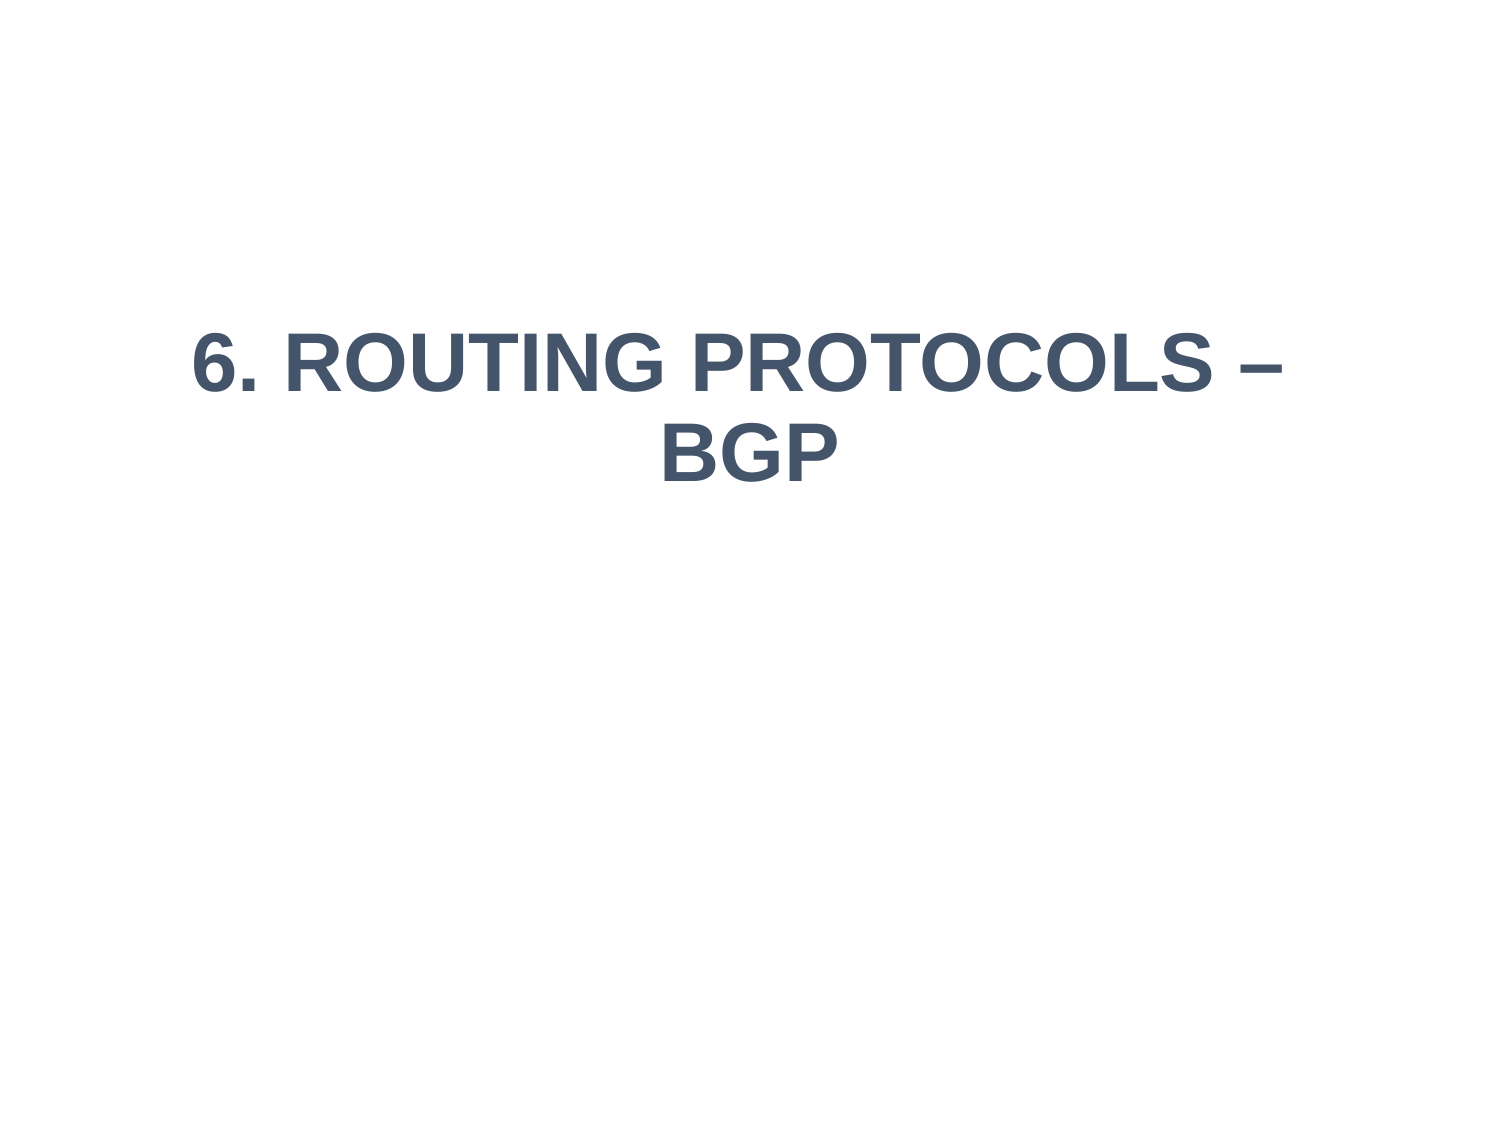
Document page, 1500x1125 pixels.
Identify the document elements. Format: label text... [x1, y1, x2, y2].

list 6. Routing Protocols – BGP [112, 312, 1388, 559]
